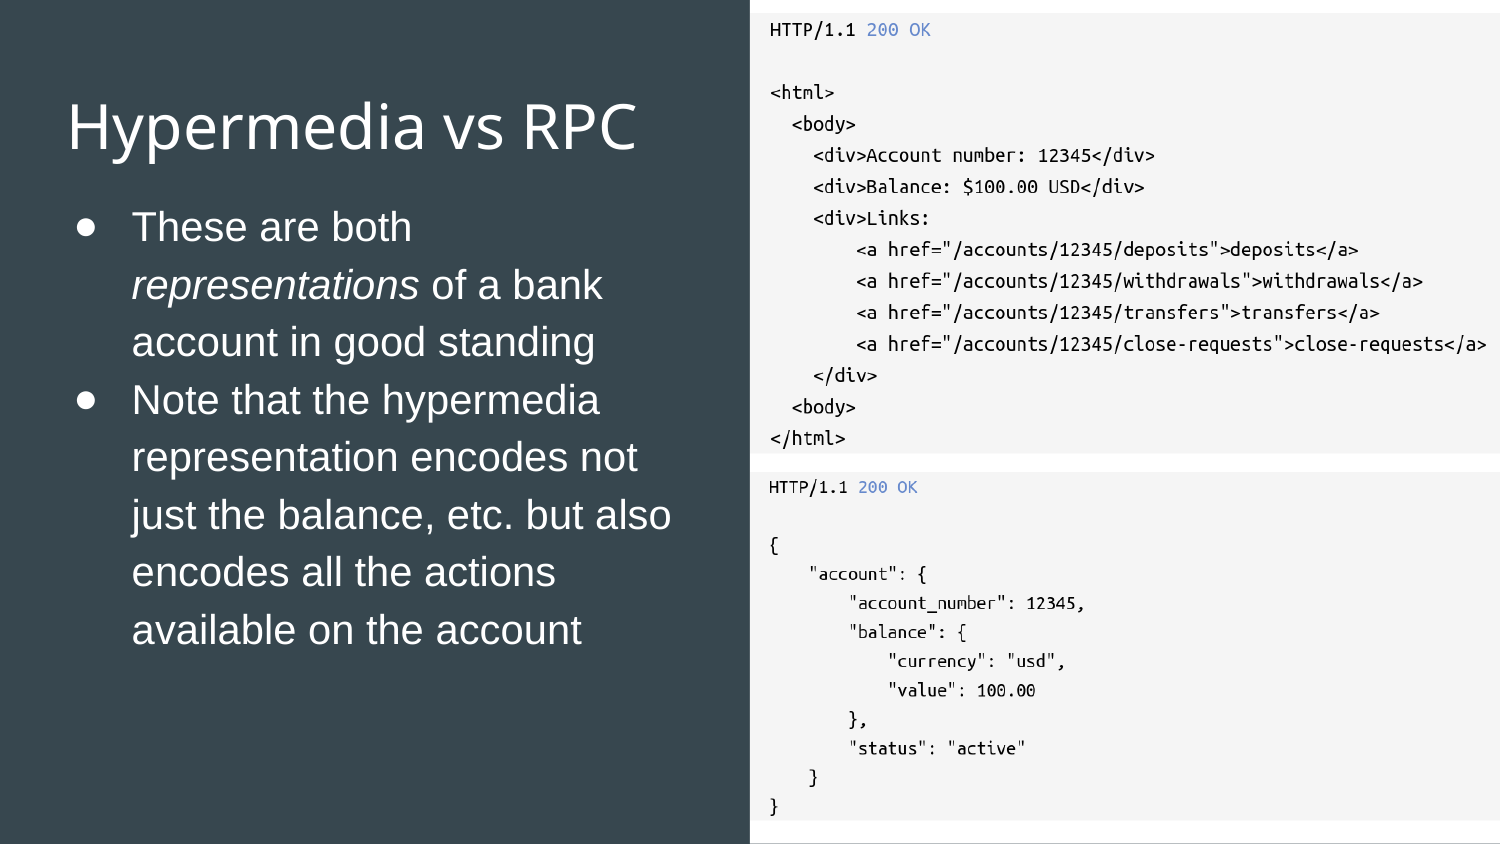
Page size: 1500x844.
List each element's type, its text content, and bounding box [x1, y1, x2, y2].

text_box Hypermedia vs RPC [51, 71, 744, 178]
picture [749, 11, 1500, 454]
list These are both representations of a bank account in good standing Note that the hypermedia representation encodes not just the balance, etc. but also encodes all the actions available on the account [41, 177, 707, 739]
picture [749, 468, 1500, 822]
